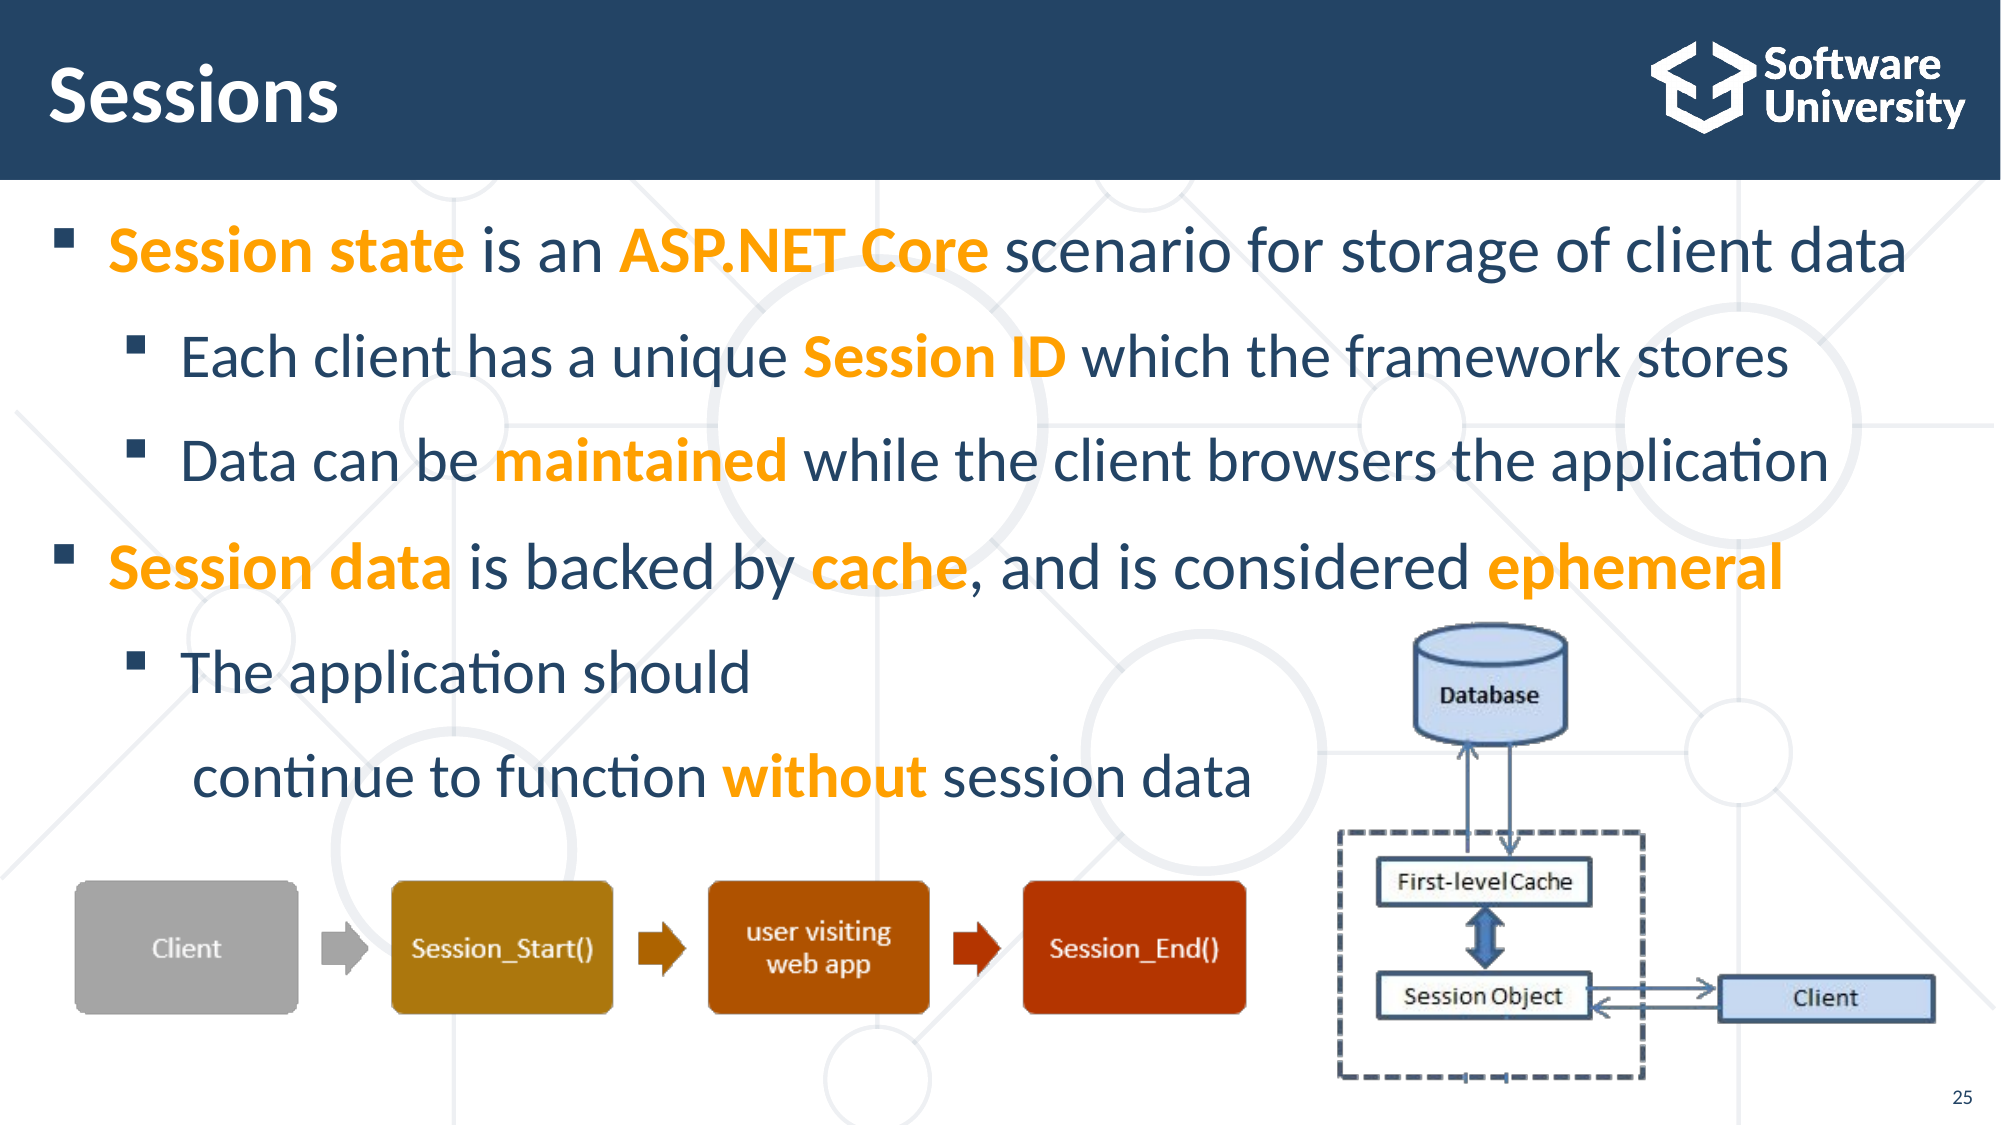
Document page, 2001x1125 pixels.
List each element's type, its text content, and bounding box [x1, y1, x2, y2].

picture [1328, 619, 1946, 1090]
picture [54, 853, 1255, 1040]
slide_number 25 [1927, 1067, 1989, 1117]
picture [1651, 41, 1966, 134]
title Sessions [31, 16, 1625, 162]
list Session state is an ASP.NET Core scenario for storage of client data Each client has a unique Session ID which the framework stores Data can be maintained while the client browsers the application Session data is backed by cache, and is considered ephemeral The application should continue to function without session data [31, 196, 1970, 1104]
